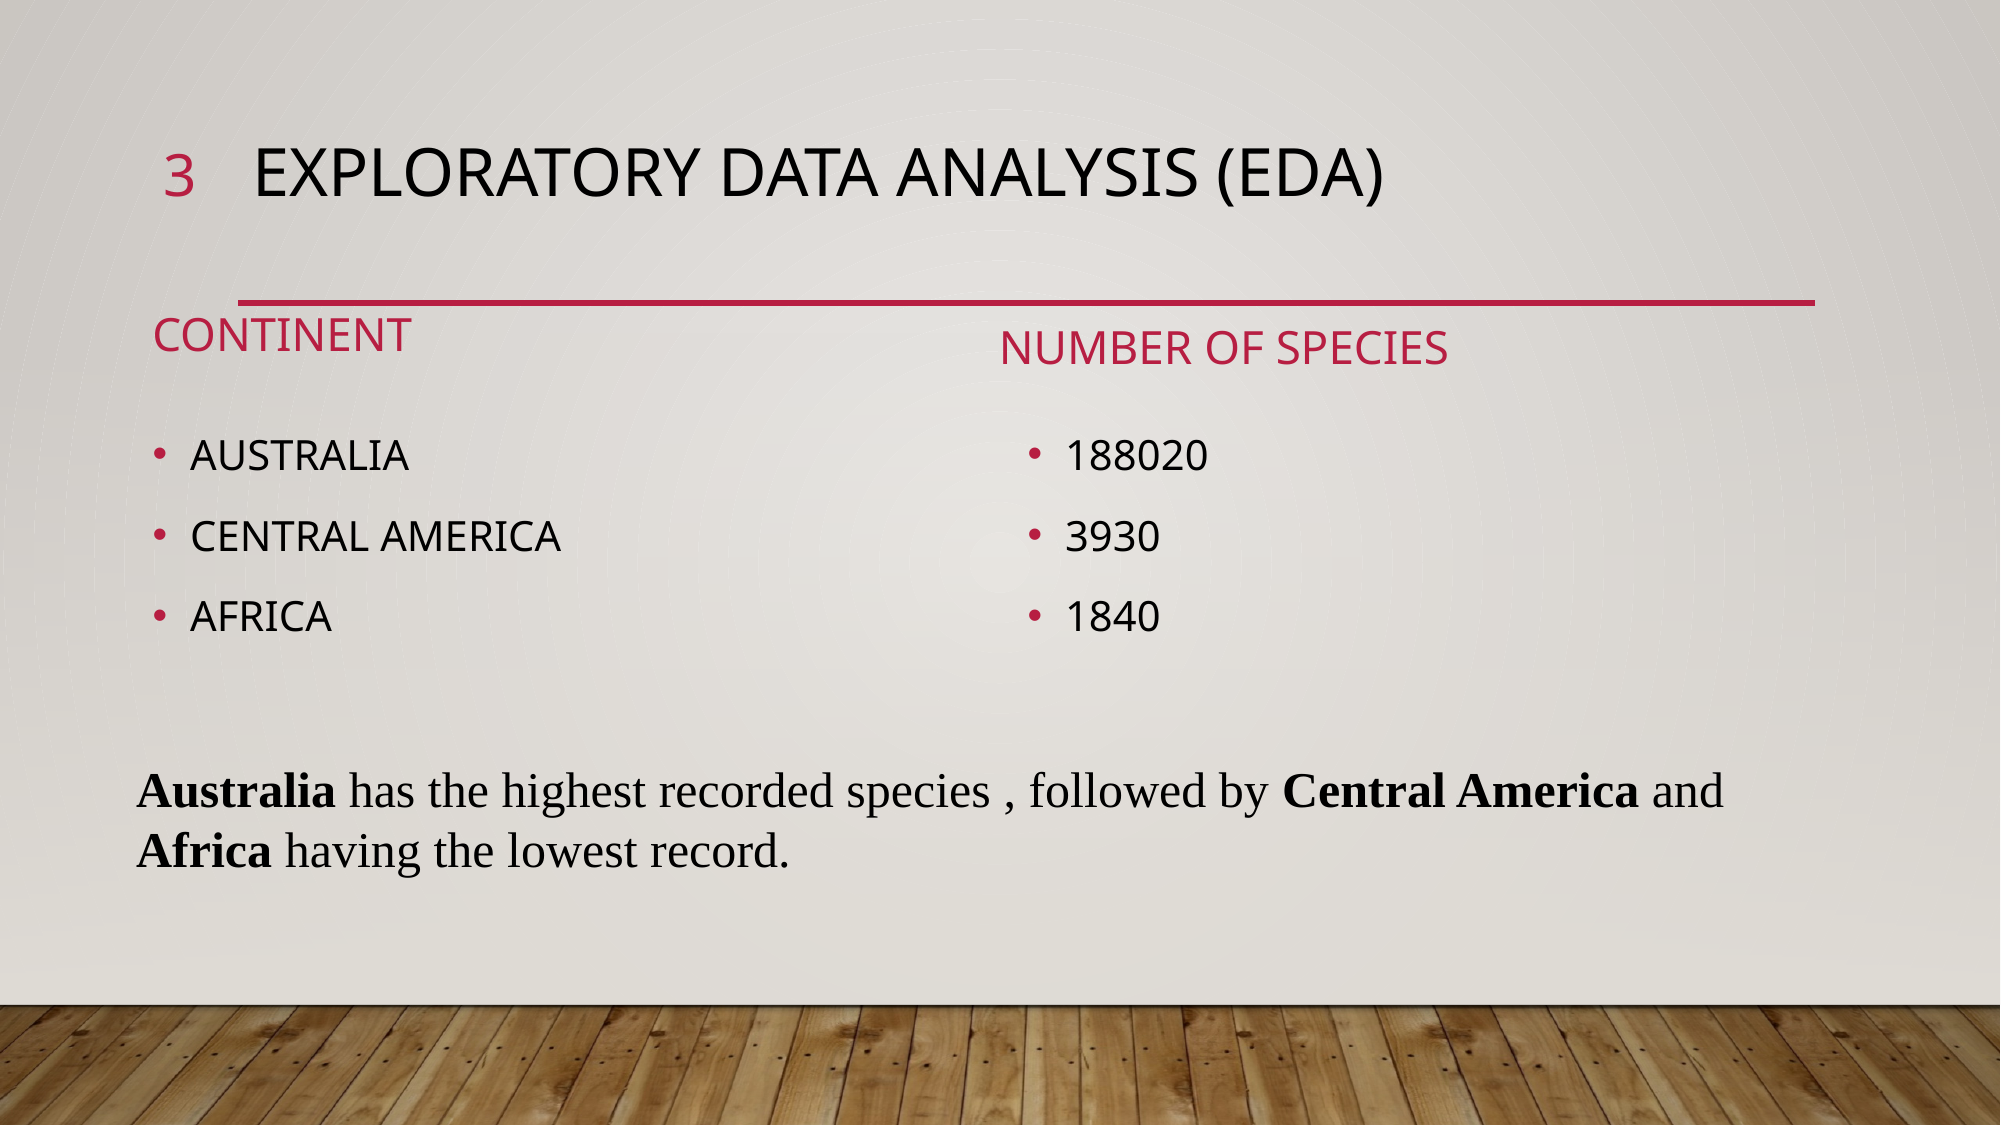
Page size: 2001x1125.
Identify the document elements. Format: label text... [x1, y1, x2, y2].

picture [0, 1005, 2000, 1125]
list CONTINENT [137, 311, 900, 410]
list AUSTRALIA CENTRAL AMERICA AFRICA [137, 410, 984, 749]
slide_number 3 [78, 131, 212, 214]
title EXPLORATORY DATA ANALYSIS (EDA) [237, 131, 1814, 306]
list NUMBER OF SPECIES [983, 276, 1835, 381]
list 188020 3930 1840 [1012, 410, 1863, 695]
text_box Australia has the highest recorded species , followed by Central America and Africa having the lowest record. [121, 749, 1847, 885]
